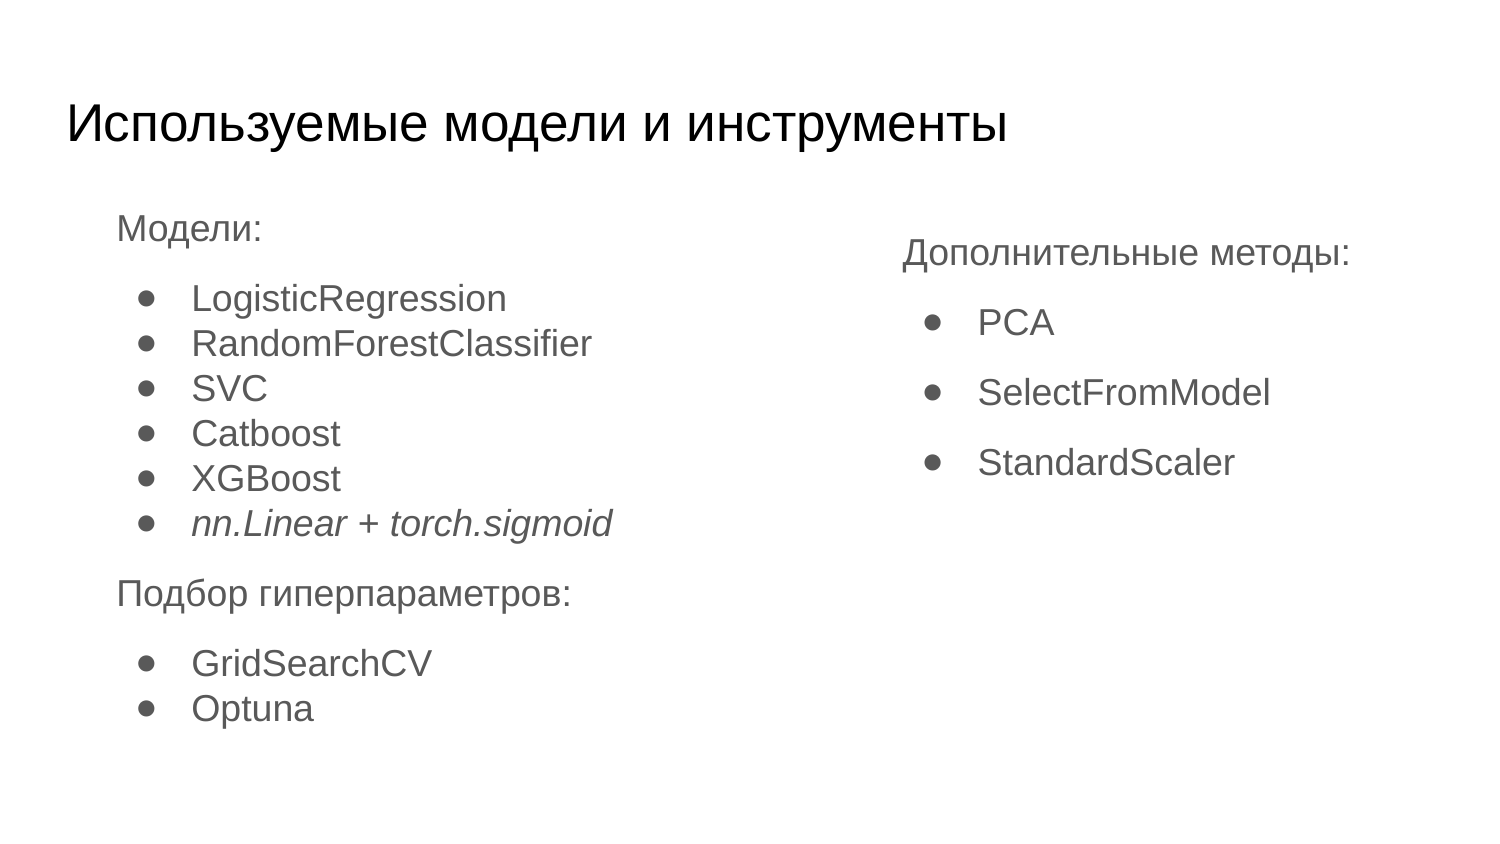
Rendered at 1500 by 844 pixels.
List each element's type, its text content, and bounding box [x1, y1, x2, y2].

title Используемые модели и инструменты [51, 72, 1449, 167]
text_box Дополнительные методы: PCA SelectFromModel StandardScaler [887, 213, 1380, 499]
list Модели: LogisticRegression RandomForestClassifier SVC Catboost XGBoost nn.Linear + torch.sigmoid Подбор гиперпараметров: GridSearchCV Optuna [101, 189, 718, 800]
